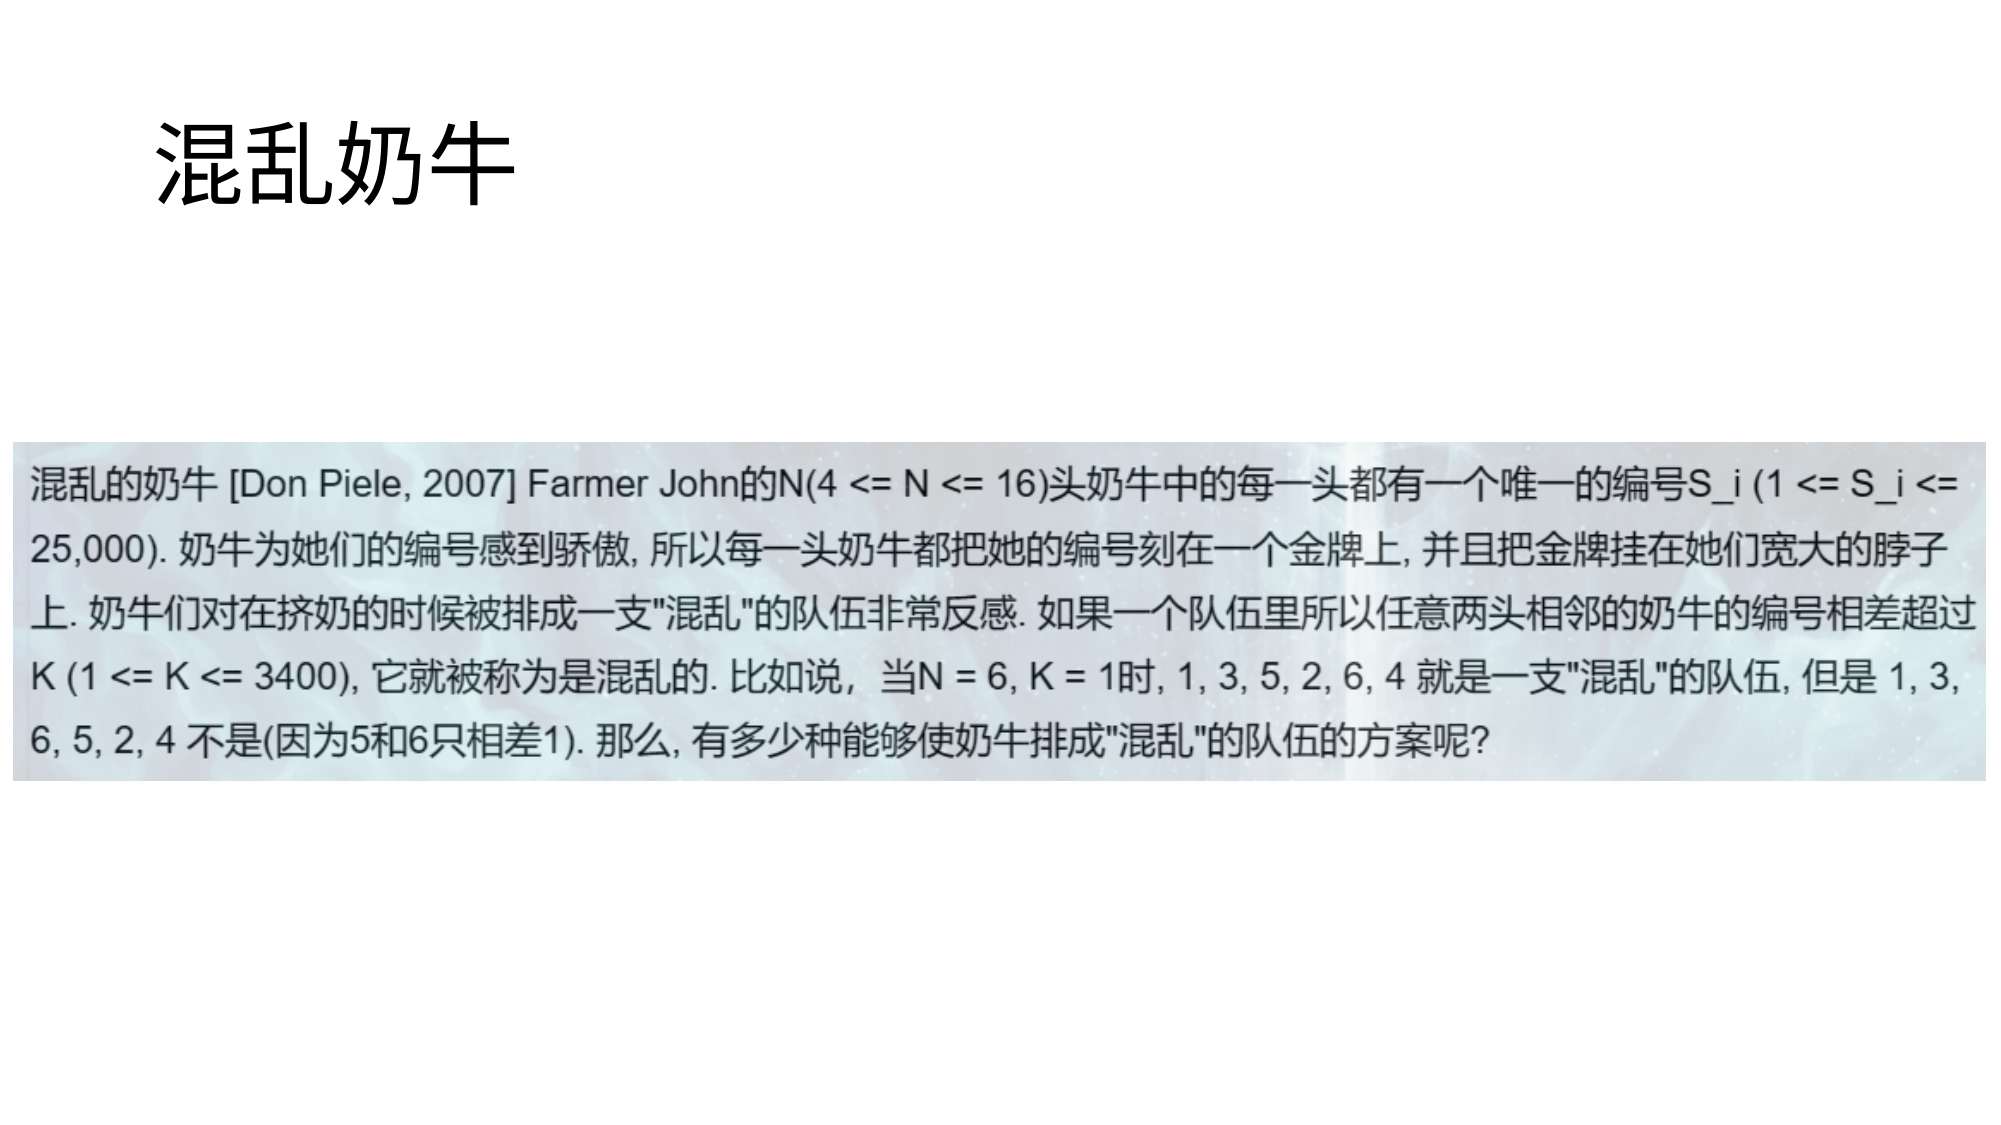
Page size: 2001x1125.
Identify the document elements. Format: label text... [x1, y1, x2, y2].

title 混乱奶牛 [137, 59, 1863, 278]
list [13, 442, 1986, 781]
